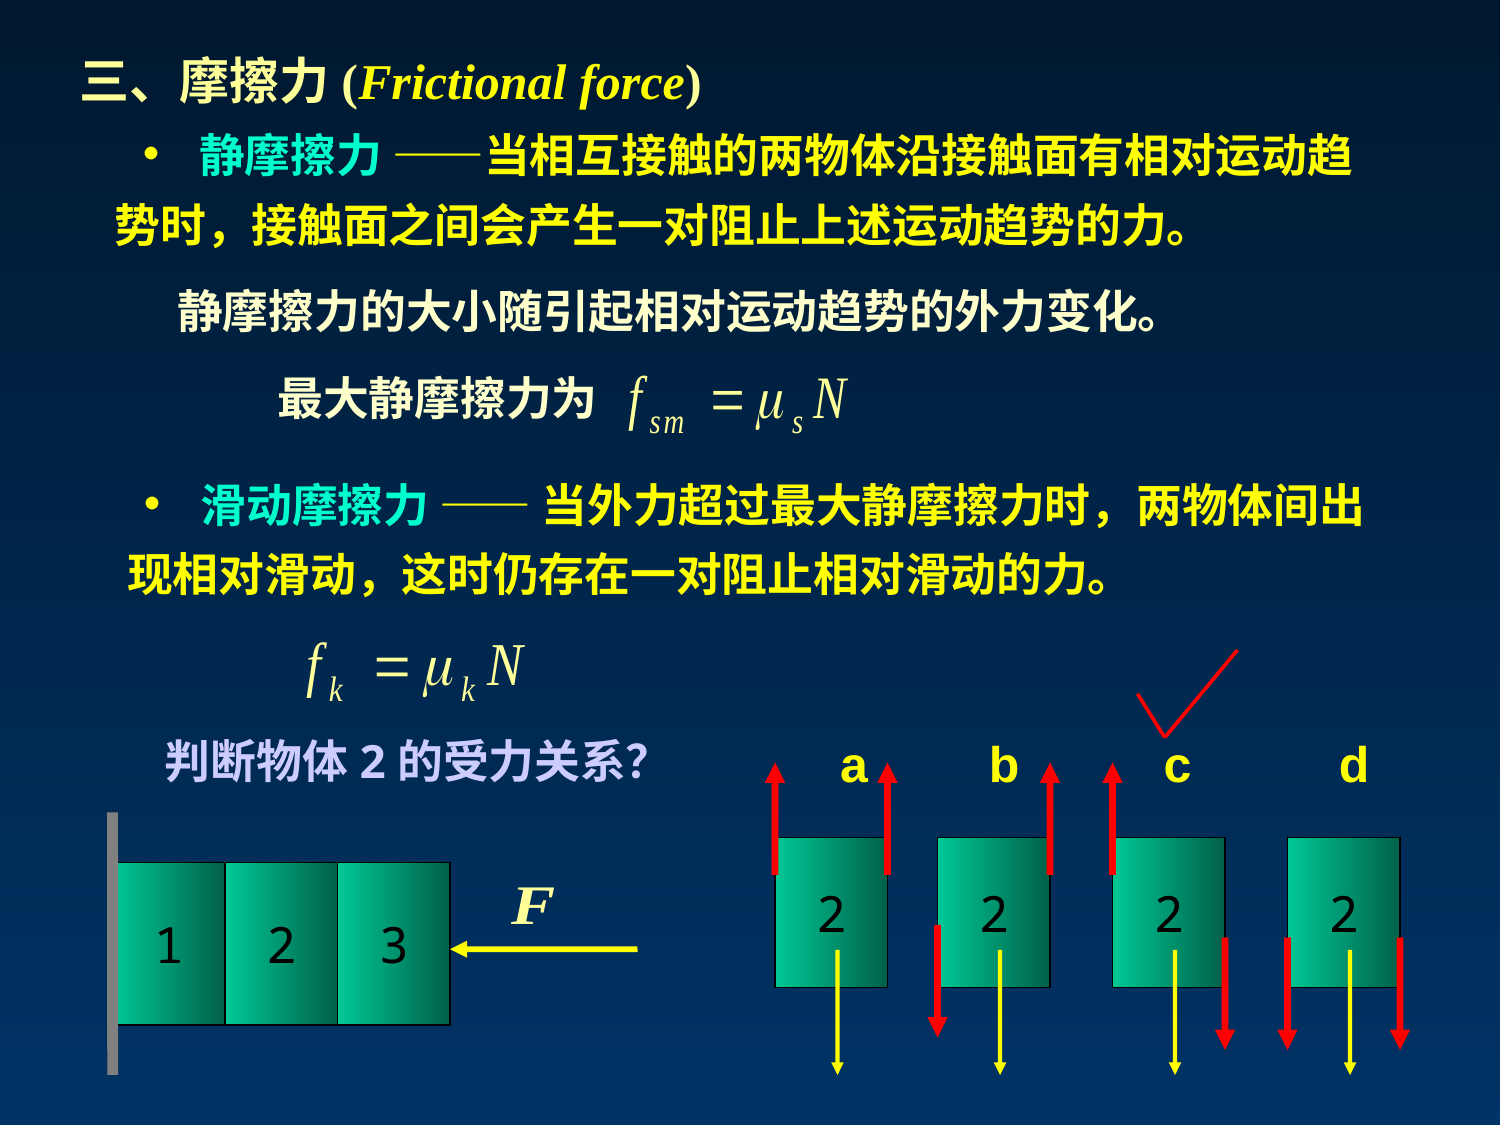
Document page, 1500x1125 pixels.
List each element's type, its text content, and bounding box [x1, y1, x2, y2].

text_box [609, 358, 863, 446]
text_box 2 [1287, 837, 1400, 988]
text_box [993, 949, 1007, 1075]
text_box 最大静摩擦力为 [262, 362, 604, 433]
text_box b [973, 724, 1034, 800]
text_box [931, 924, 944, 1038]
text_box [1106, 762, 1119, 875]
text_box [831, 949, 844, 1075]
text_box [1343, 949, 1357, 1075]
text_box 判断物体2的受力关系？ [149, 725, 763, 795]
text_box • 滑动摩擦力 —— 当外力超过最大静摩擦力时，两物体间出 现相对滑动，这时仍存在一对阻止相对滑动的力。 [112, 450, 1447, 609]
text_box 1 [113, 862, 225, 1025]
text_box [450, 943, 638, 956]
text_box a [825, 724, 883, 800]
text_box [883, 762, 894, 875]
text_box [1137, 649, 1238, 738]
text_box 2 [774, 837, 888, 988]
text_box [1168, 949, 1182, 1075]
text_box [1218, 937, 1232, 1051]
text_box 三、摩擦力(Frictional force) [64, 42, 963, 118]
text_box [499, 873, 568, 931]
text_box [1281, 937, 1294, 1051]
text_box [768, 762, 782, 875]
text_box 静摩擦力的大小随引起相对运动趋势的外力变化。 [162, 275, 1388, 345]
text_box [1043, 762, 1057, 875]
text_box c [1148, 747, 1207, 800]
text_box 3 [337, 862, 450, 1025]
text_box • 静摩擦力 ——当相互接触的两物体沿接触面有相对运动趋 势时，接触面之间会产生一对阻止上述运动趋势的力。 [99, 100, 1430, 259]
text_box d [1324, 724, 1384, 800]
text_box 2 [937, 837, 1050, 988]
text_box 2 [225, 862, 337, 1025]
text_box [285, 624, 540, 713]
text_box [1393, 937, 1407, 1051]
text_box 2 [1112, 837, 1225, 988]
